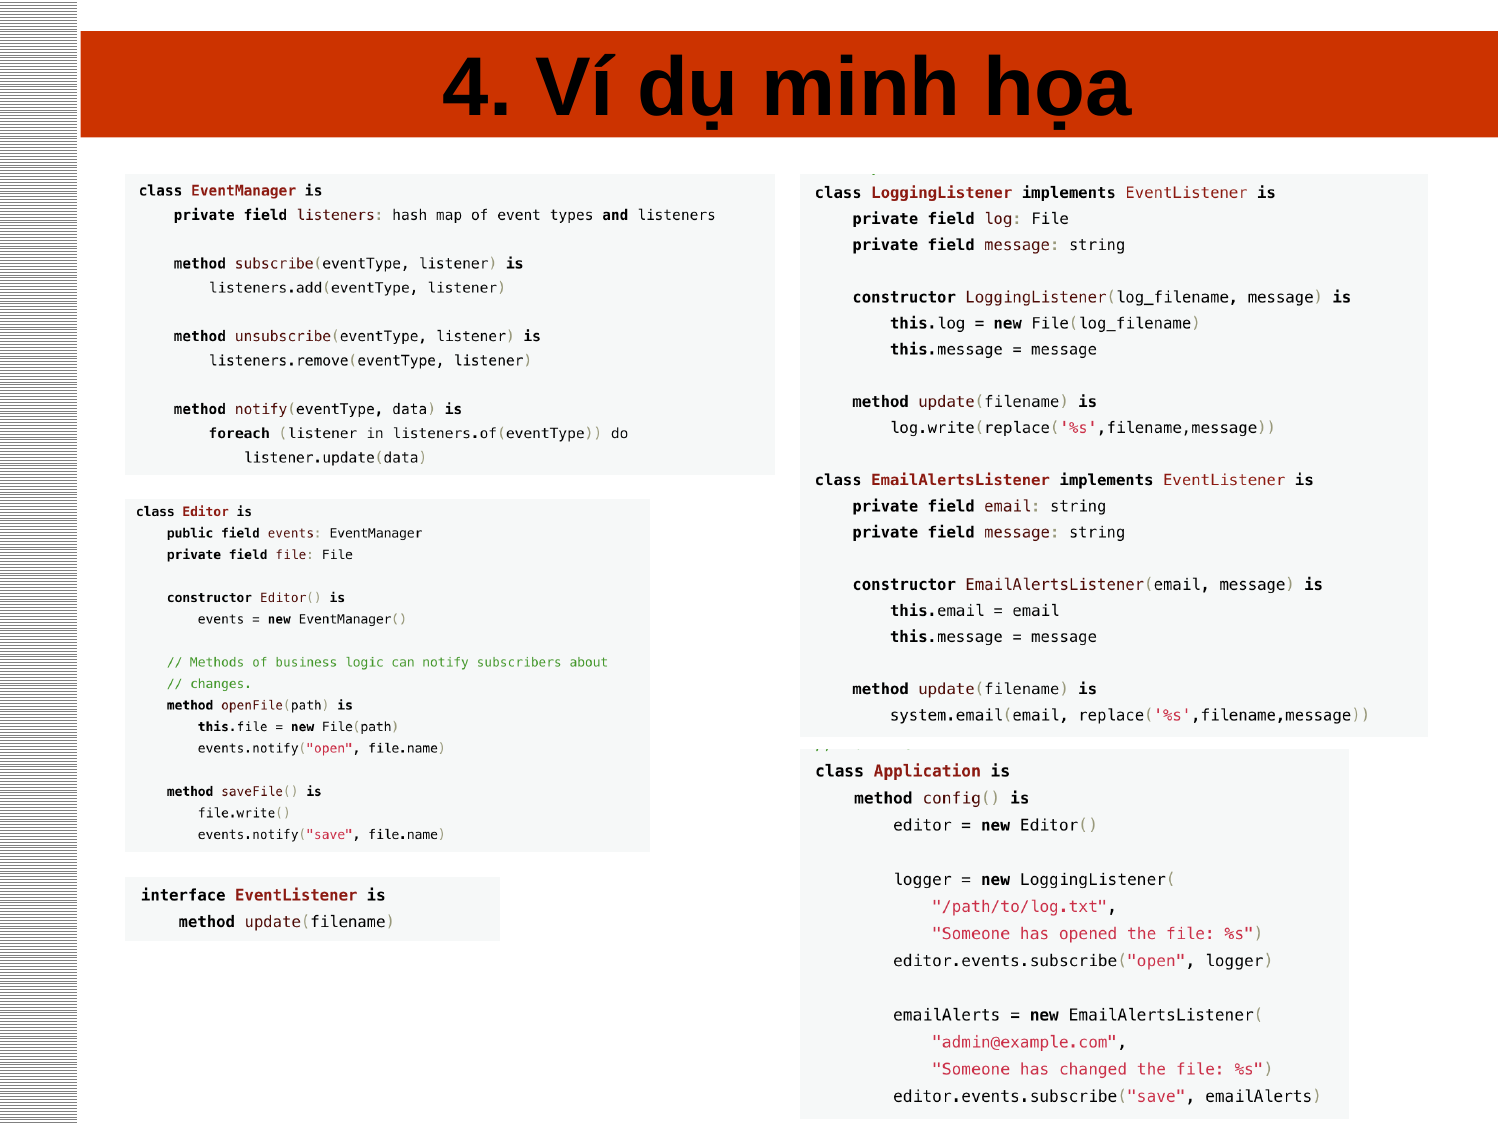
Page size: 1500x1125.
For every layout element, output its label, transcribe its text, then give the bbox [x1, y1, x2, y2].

picture [124, 174, 775, 476]
picture [124, 499, 651, 852]
title 4. Ví dụ minh họa [75, 24, 1500, 138]
picture [799, 749, 1350, 1119]
picture [124, 877, 501, 941]
picture [799, 174, 1429, 737]
